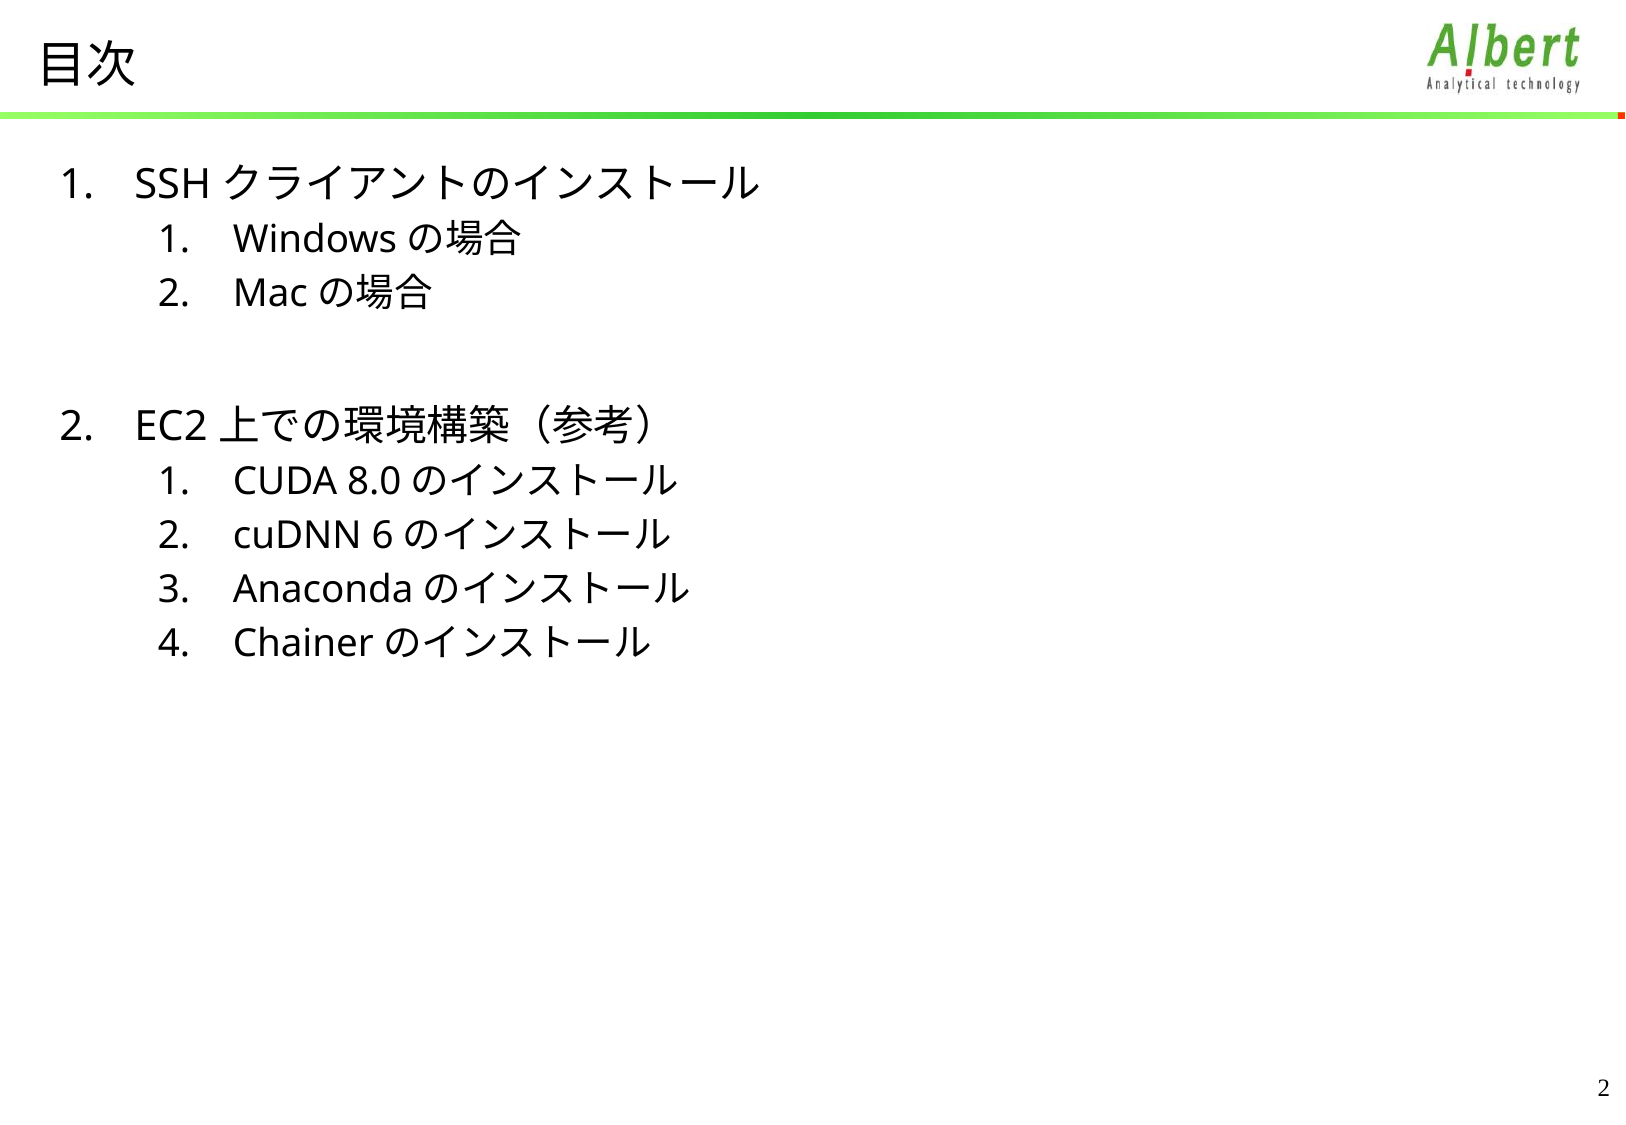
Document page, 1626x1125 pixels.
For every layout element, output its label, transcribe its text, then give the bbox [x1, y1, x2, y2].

slide_number 1 [1557, 1063, 1625, 1118]
picture [1426, 23, 1580, 95]
title 目次 [21, 20, 1412, 104]
list SSHクライアントのインストール Windowsの場合 Macの場合 EC2上での環境構築（参考） CUDA 8.0のインストール cuDNN 6のインストール Anacondaのインストール Chainerのインストール [44, 149, 1581, 1071]
